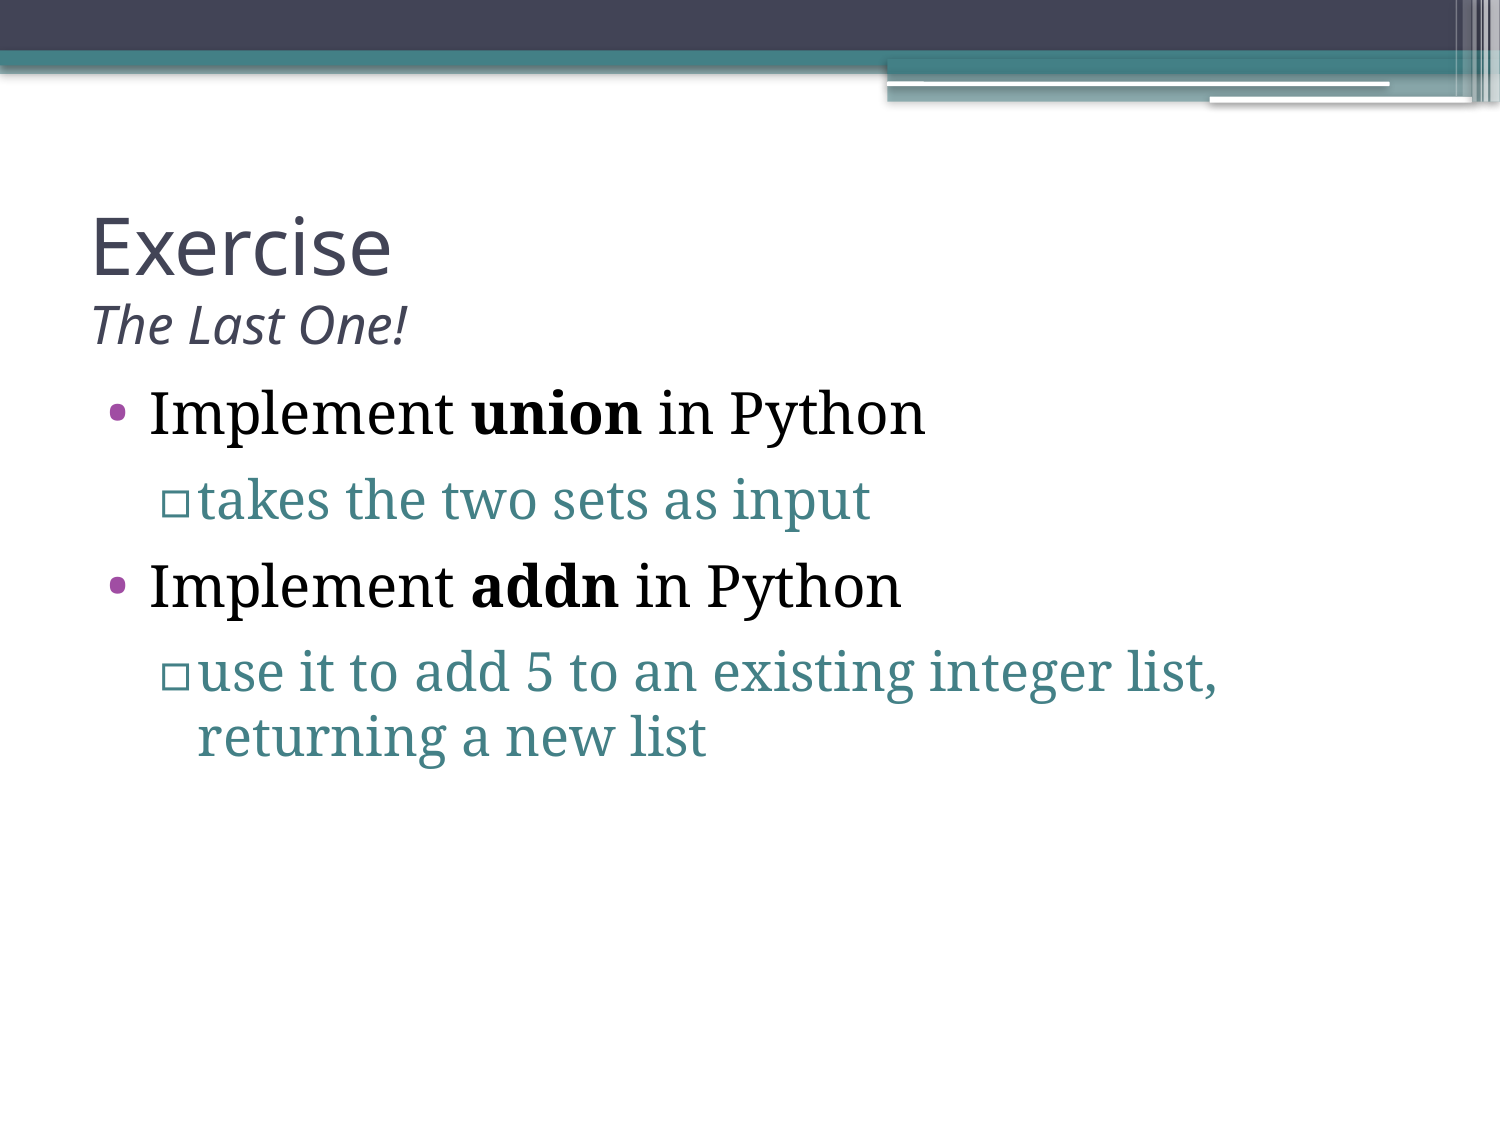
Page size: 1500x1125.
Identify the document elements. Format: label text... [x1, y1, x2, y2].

title Exercise The Last One! [75, 187, 1425, 363]
list Implement union in Python takes the two sets as input Implement addn in Python use it to add 5 to an existing integer list, returning a new list [75, 368, 1425, 1079]
